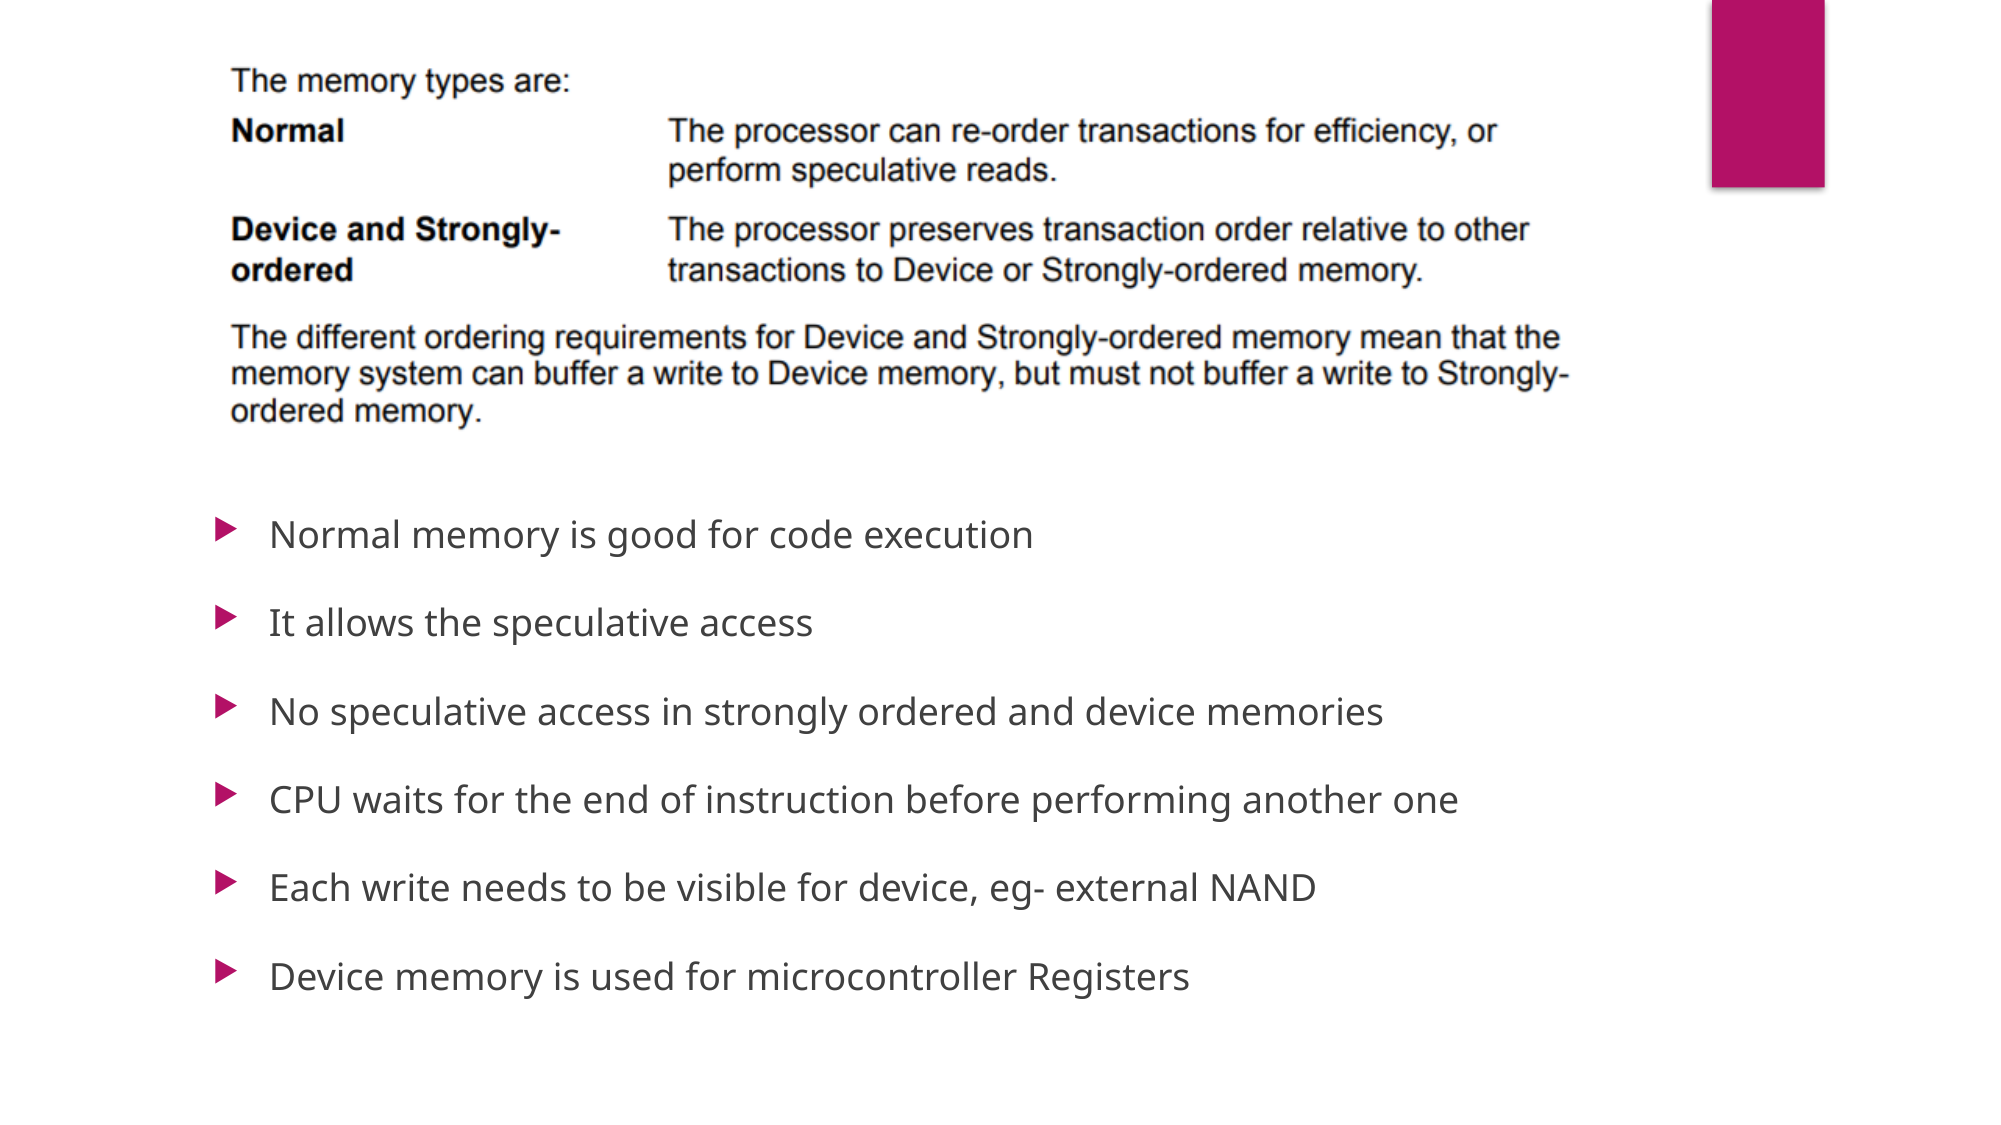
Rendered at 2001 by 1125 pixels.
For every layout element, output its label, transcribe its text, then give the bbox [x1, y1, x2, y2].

text_box Normal memory is good for code execution It allows the speculative access No speculative access in strongly ordered and device memories CPU waits for the end of instruction before performing another one Each write needs to be visible for device, eg- external NAND Device memory is used for microcontroller Registers [198, 481, 1646, 1042]
picture [197, 42, 1600, 448]
